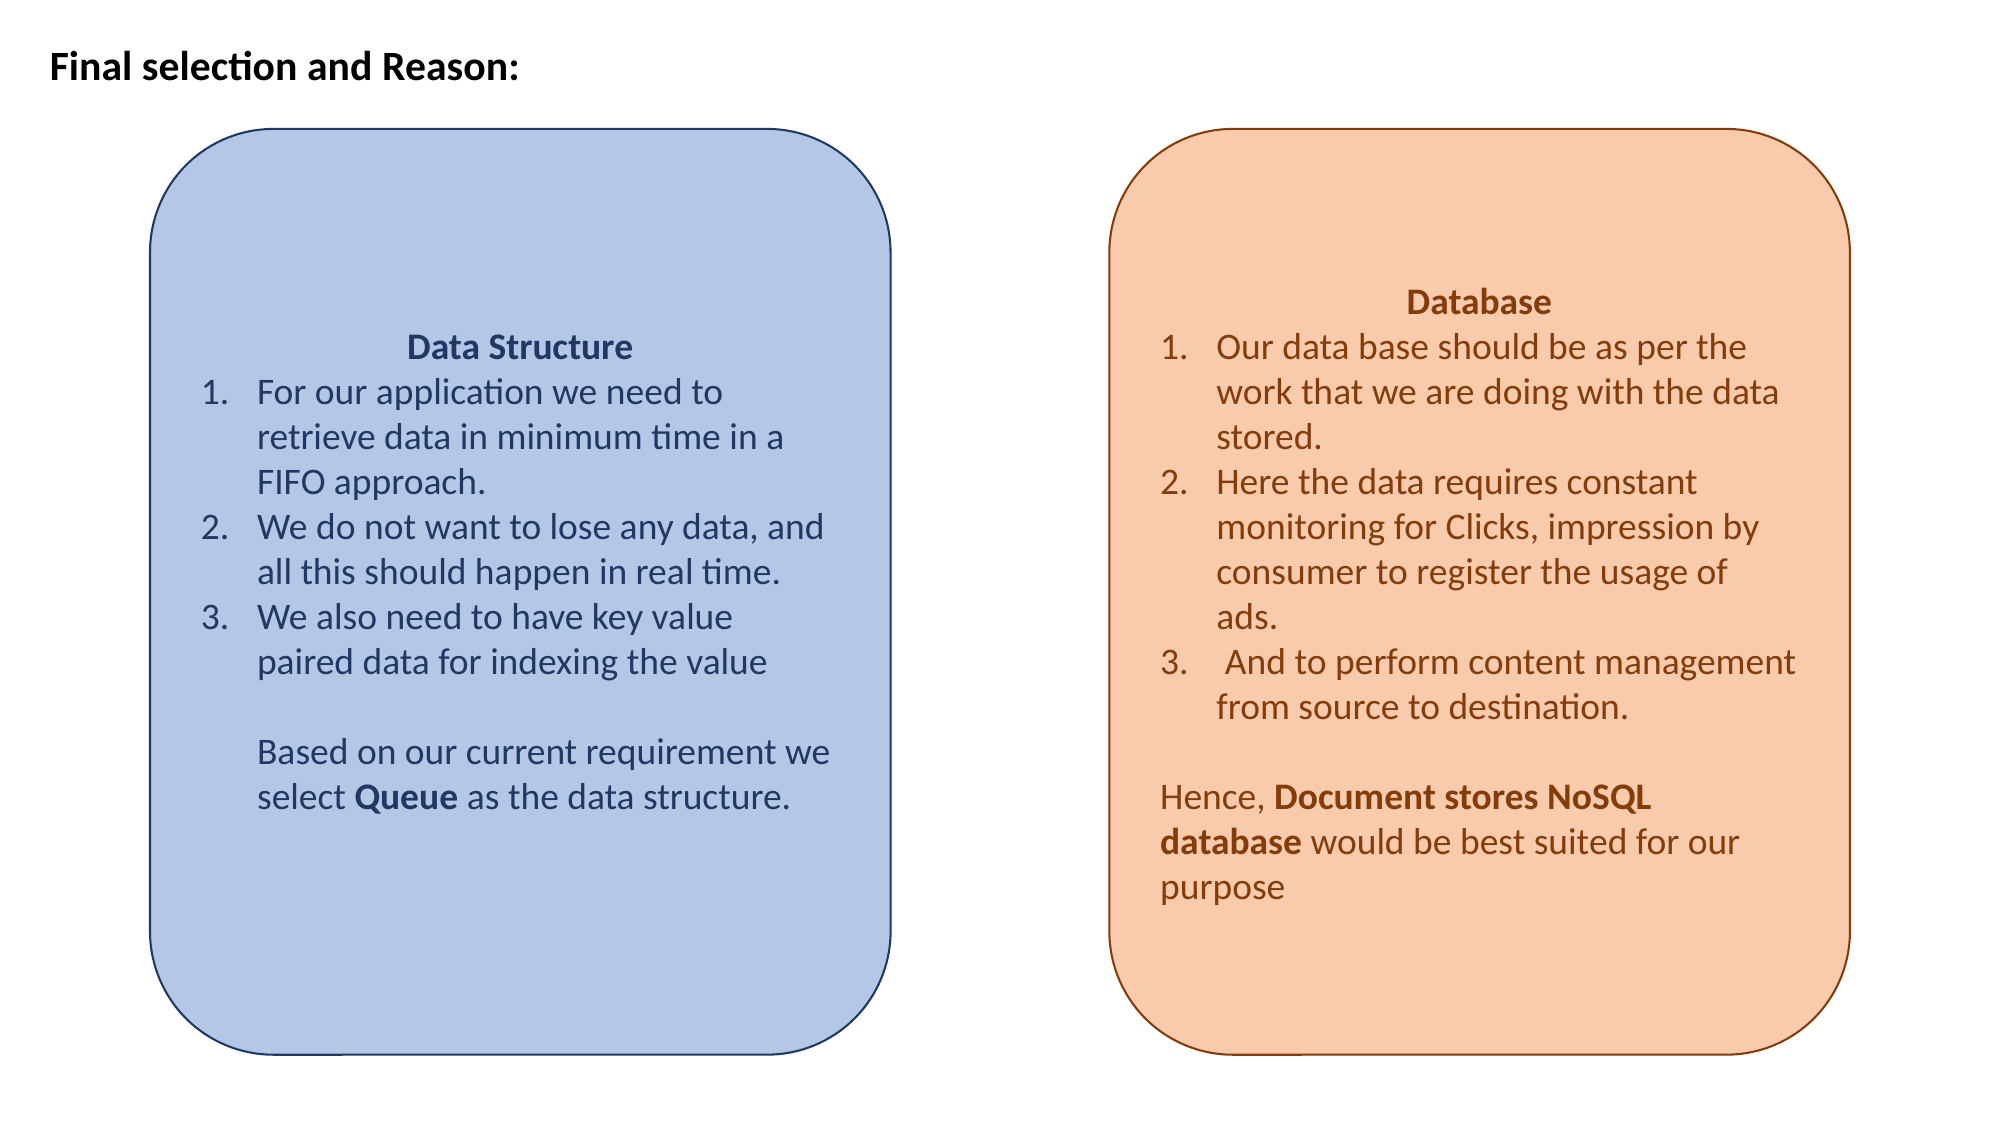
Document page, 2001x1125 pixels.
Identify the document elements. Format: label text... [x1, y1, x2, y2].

text_box Database Our data base should be as per the work that we are doing with the data stored. Here the data requires constant monitoring for Clicks, impression by consumer to register the usage of ads. And to perform content management from source to destination. Hence, Document stores NoSQL database would be best suited for our purpose [1108, 127, 1851, 1056]
text_box Final selection and Reason: [35, 31, 645, 96]
text_box Data Structure For our application we need to retrieve data in minimum time in a FIFO approach. We do not want to lose any data, and all this should happen in real time. We also need to have key value paired data for indexing the value Based on our current requirement we select Queue as the data structure. [148, 127, 892, 1056]
